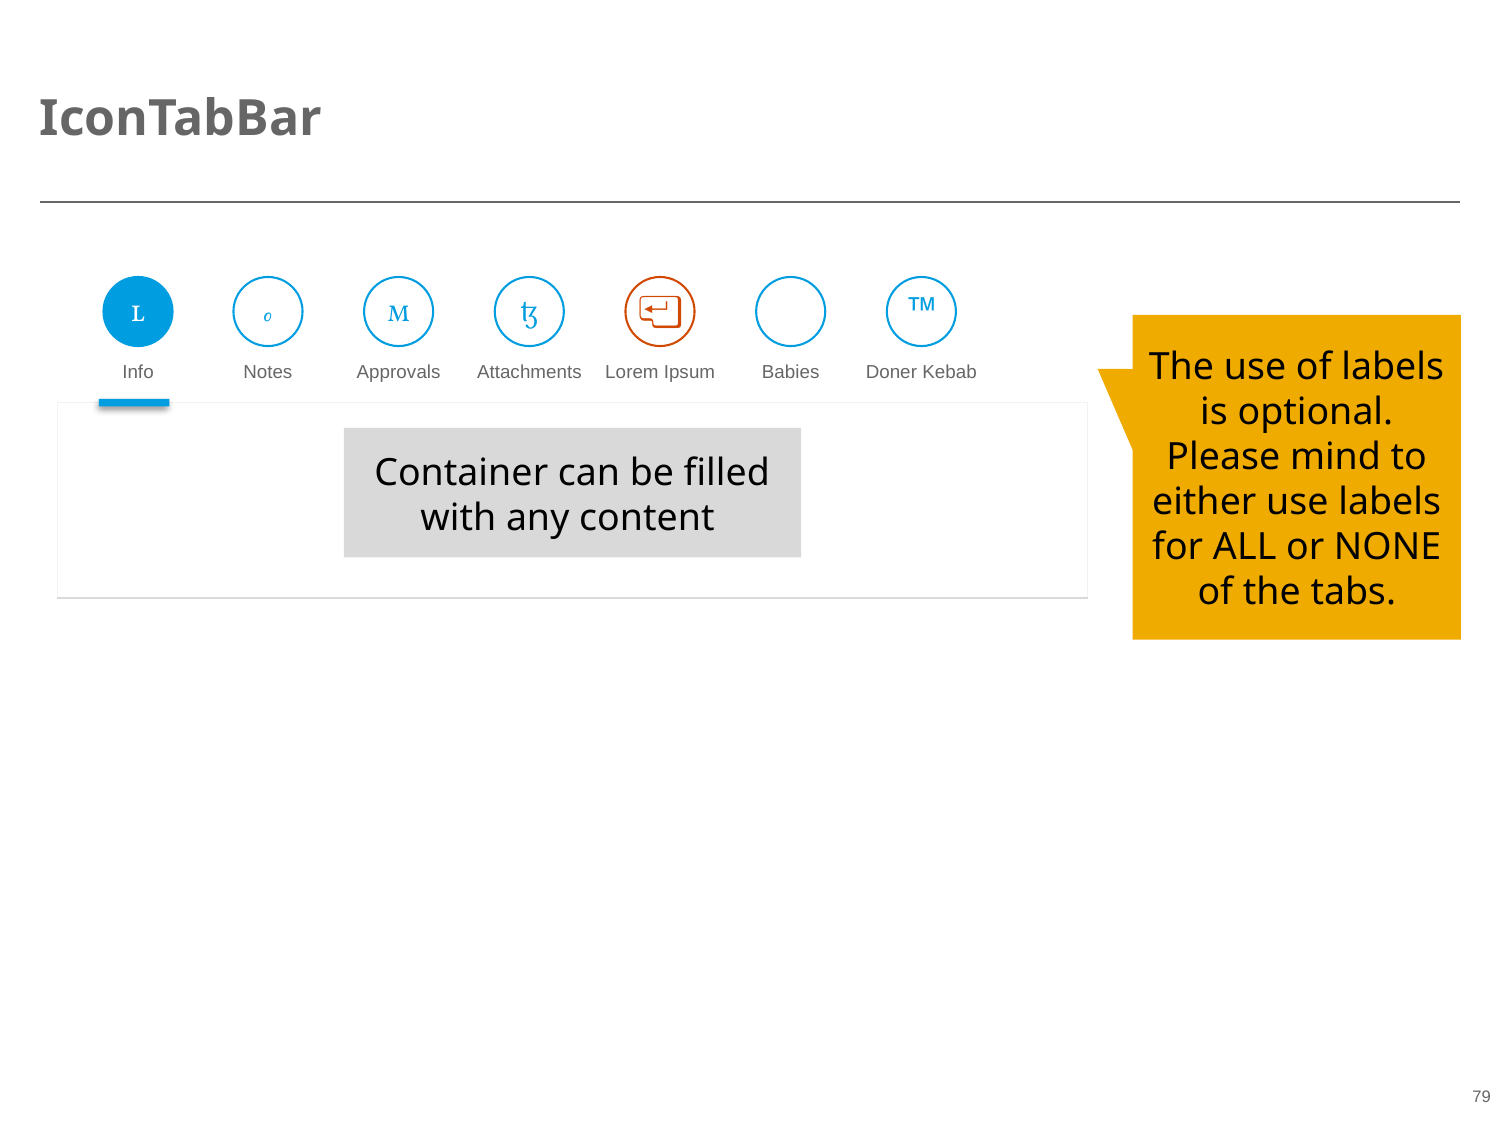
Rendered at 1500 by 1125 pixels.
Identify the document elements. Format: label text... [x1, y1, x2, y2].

text_box Approvals [341, 359, 456, 382]
text_box  [625, 276, 695, 347]
text_box The use of labels is optional. Please mind to either use labels for ALL or NONE of the tabs. [1097, 314, 1461, 640]
text_box  [364, 276, 434, 347]
text_box Attachments [472, 359, 587, 382]
text_box  [886, 276, 956, 347]
title IconTabBar [39, 53, 1460, 178]
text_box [56, 402, 1089, 599]
text_box Lorem Ipsum [603, 359, 717, 382]
text_box Info [81, 359, 195, 382]
text_box  [756, 276, 826, 347]
text_box Doner Kebab [864, 359, 979, 382]
text_box  [103, 276, 173, 347]
text_box  [233, 276, 303, 347]
text_box Notes [211, 359, 325, 382]
text_box  [494, 276, 564, 347]
text_box Babies [733, 359, 848, 382]
